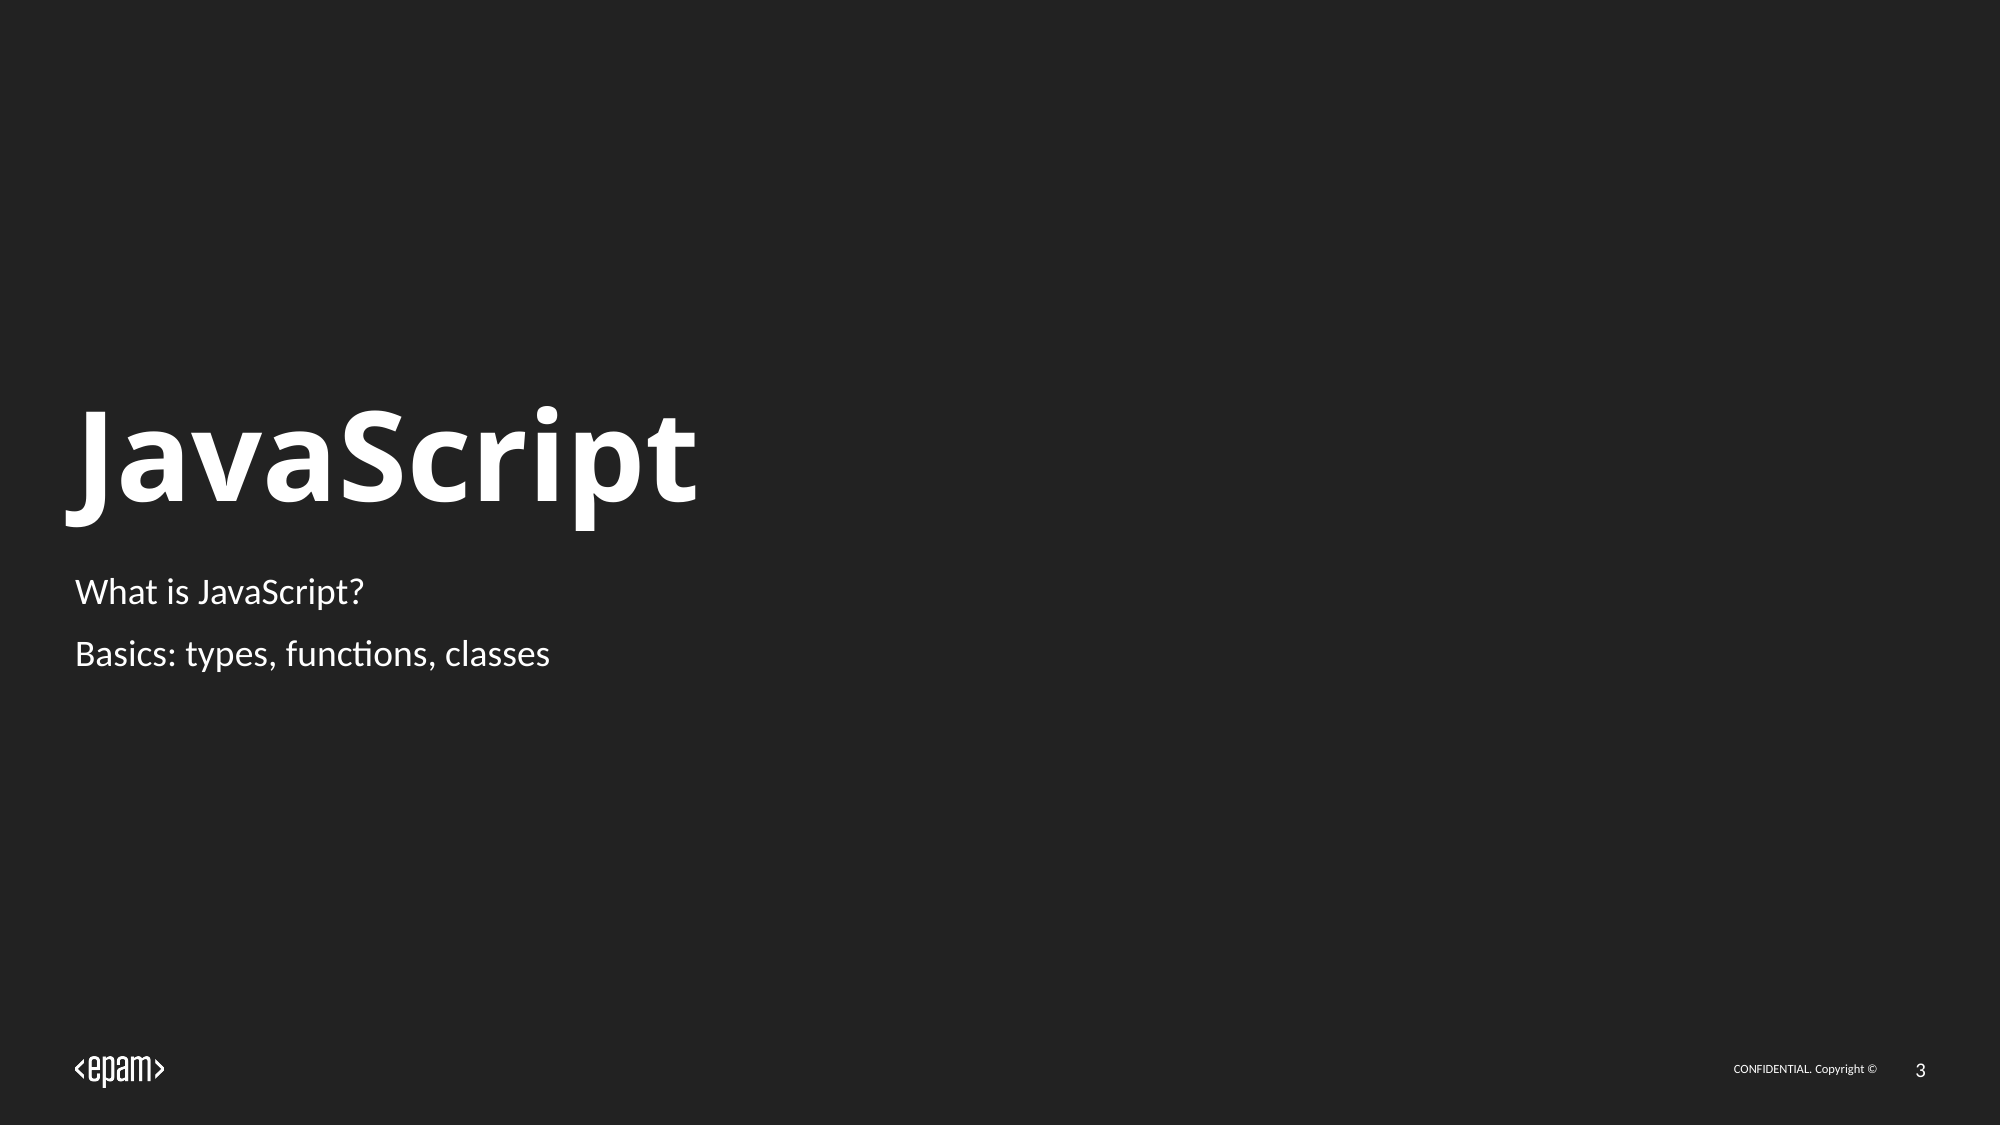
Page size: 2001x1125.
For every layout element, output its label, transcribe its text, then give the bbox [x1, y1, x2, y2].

title JavaScript [75, 376, 1298, 528]
picture [75, 1056, 164, 1088]
list What is JavaScript? Basics: types, functions, classes [75, 562, 1492, 900]
